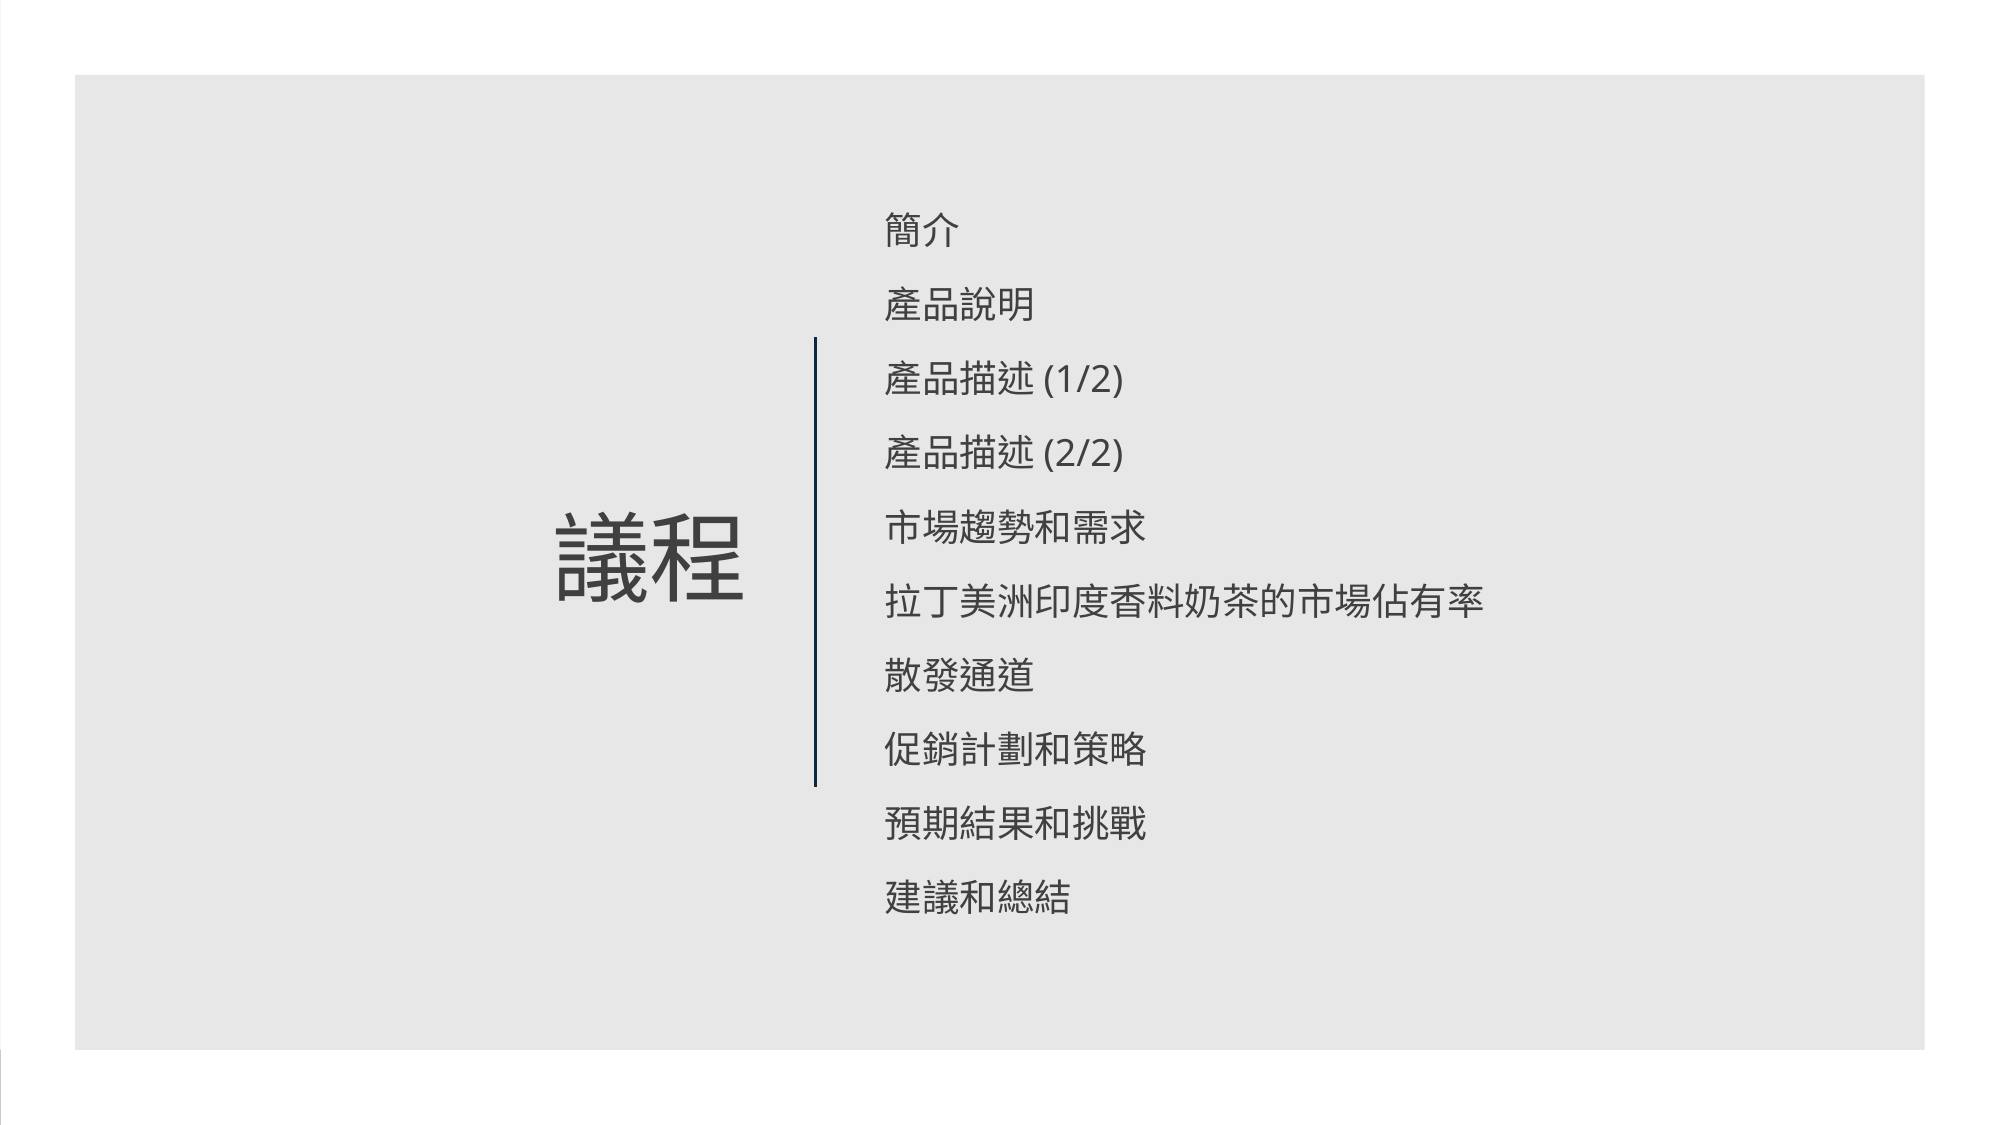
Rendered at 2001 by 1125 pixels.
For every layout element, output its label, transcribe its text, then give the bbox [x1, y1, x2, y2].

text_box [74, 74, 1926, 1051]
title 議程 [140, 158, 763, 969]
text_box [0, 0, 2000, 1125]
list 簡介 產品說明 產品描述(1/2) 產品描述(2/2) 市場趨勢和需求 拉丁美洲印度香料奶茶的市場佔有率 散發通道 促銷計劃和策略 預期結果和挑戰 建議和總結 [869, 158, 1849, 969]
